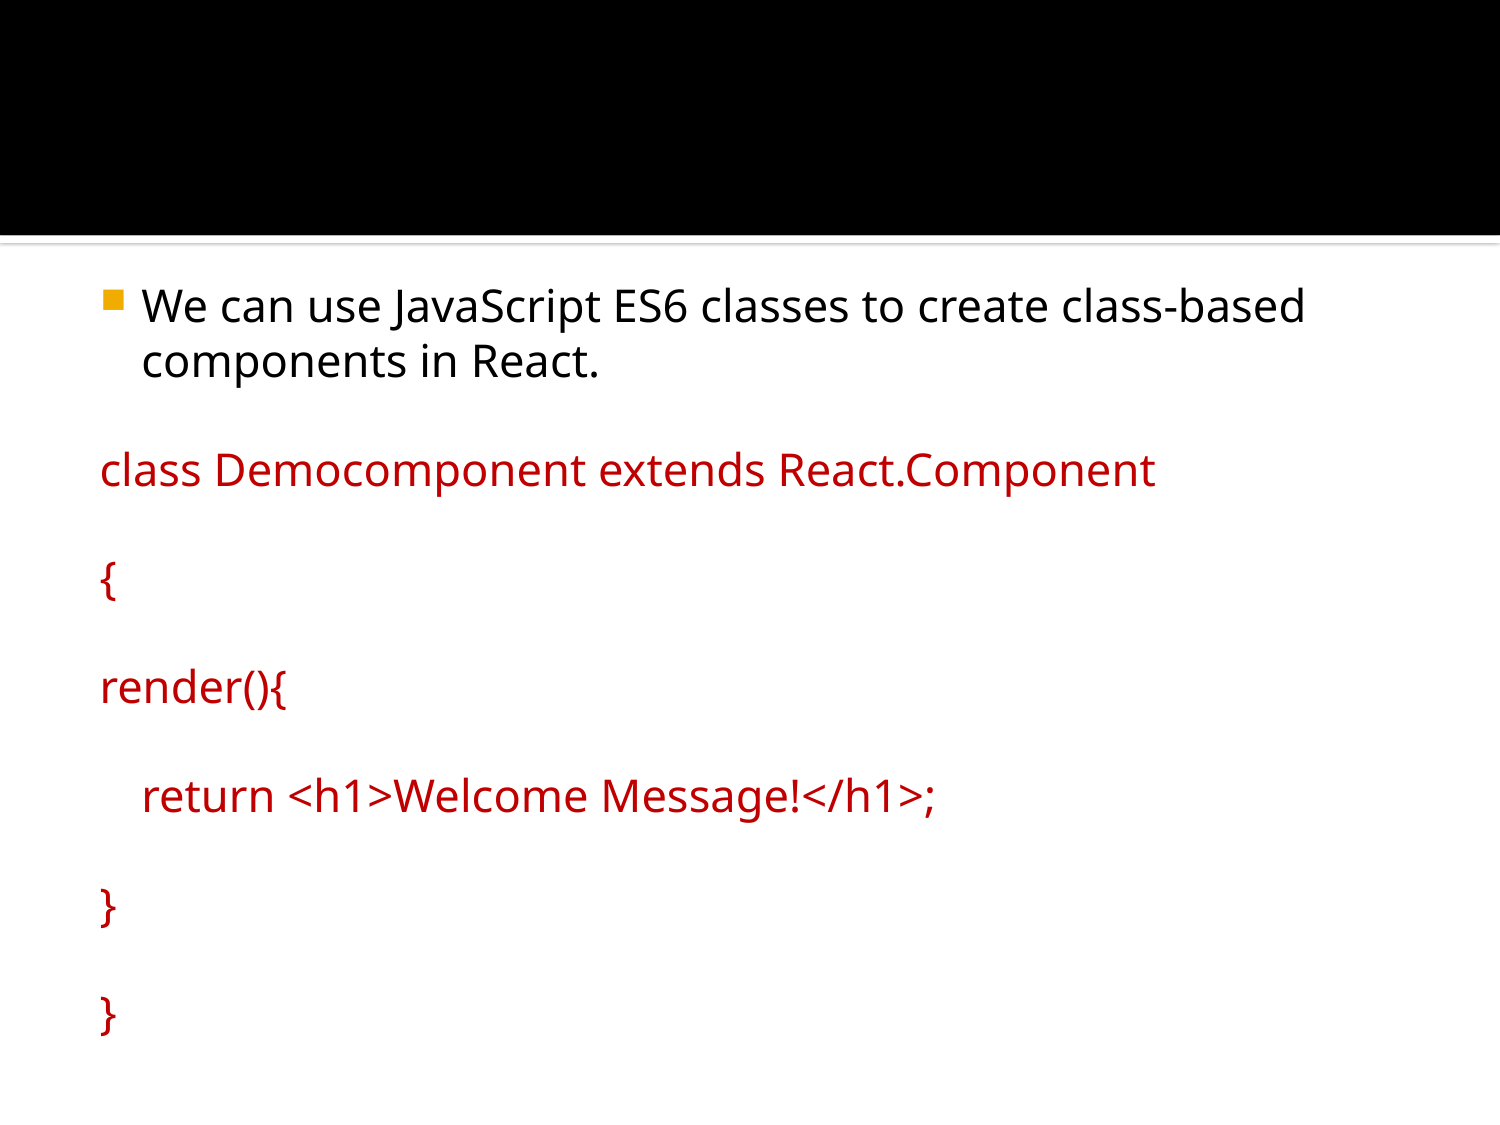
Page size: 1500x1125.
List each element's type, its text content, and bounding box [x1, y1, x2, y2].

list We can use JavaScript ES6 classes to create class-based components in React. class Democomponent extends React.Component { render(){ return <h1>Welcome Message!</h1>; } } [75, 262, 1425, 1050]
